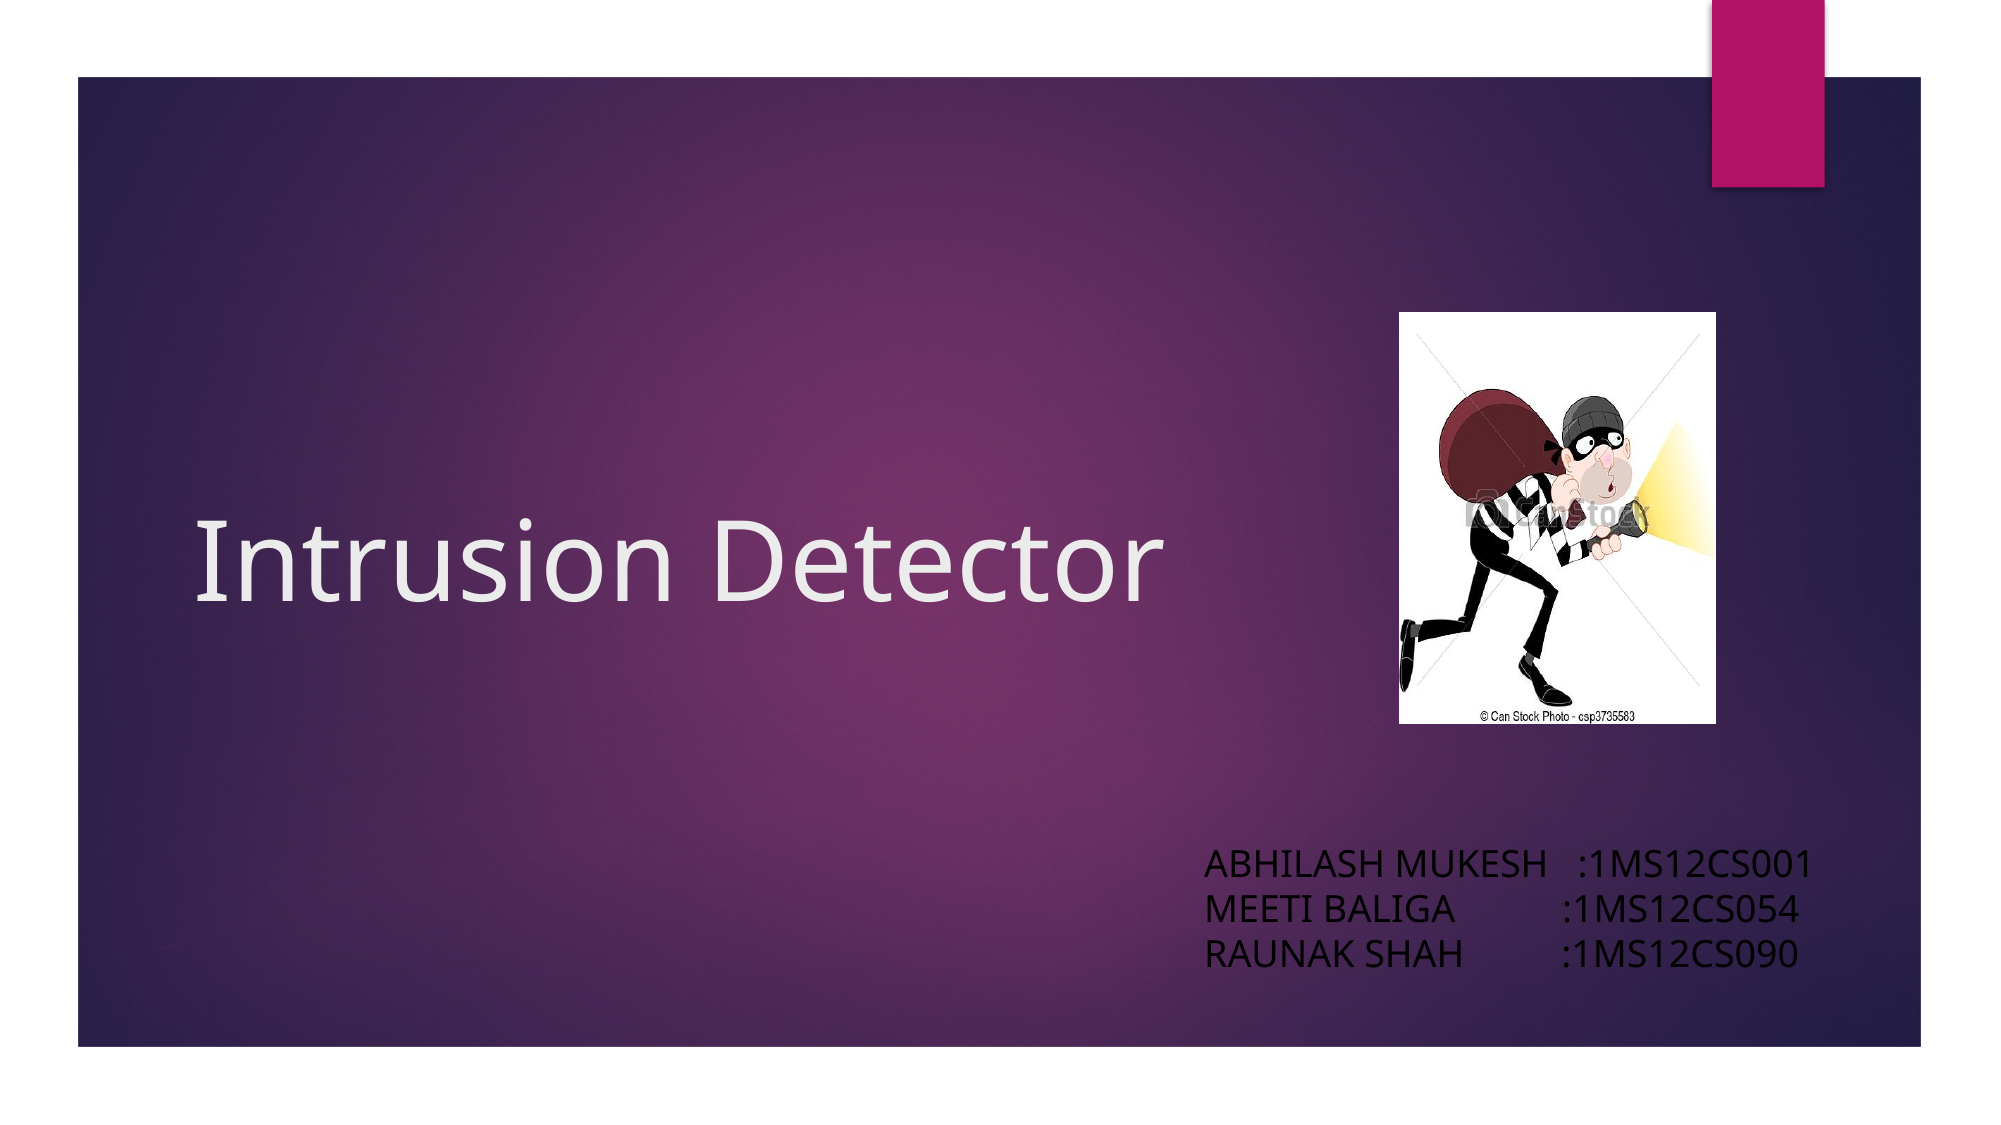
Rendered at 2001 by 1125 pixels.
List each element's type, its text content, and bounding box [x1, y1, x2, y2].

picture [1399, 312, 1716, 724]
text_box ABHILASH MUKESH :1MS12CS001 MEETI BALIGA :1MS12CS054 RAUNAK SHAH :1MS12CS090 [1189, 832, 1908, 1028]
title Intrusion Detector [178, 192, 1627, 632]
